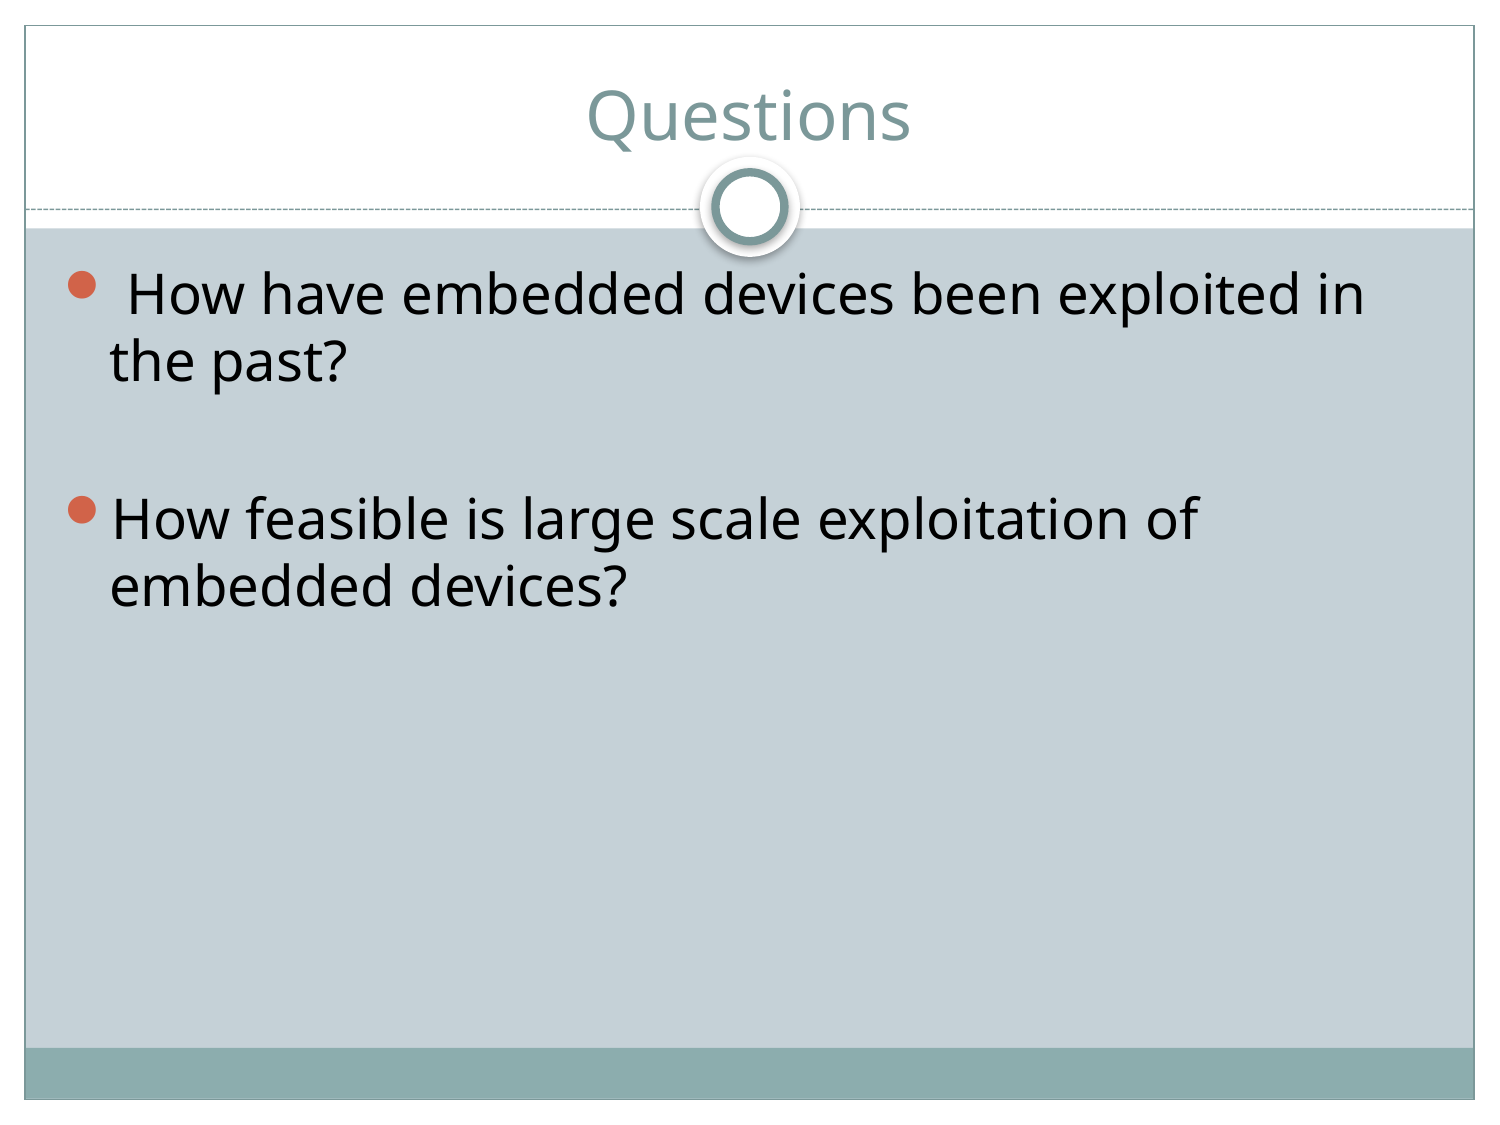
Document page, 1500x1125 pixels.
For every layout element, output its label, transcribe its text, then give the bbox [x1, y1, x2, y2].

list How have embedded devices been exploited in the past? How feasible is large scale exploitation of embedded devices? [49, 250, 1445, 1001]
title Questions [49, 37, 1450, 162]
